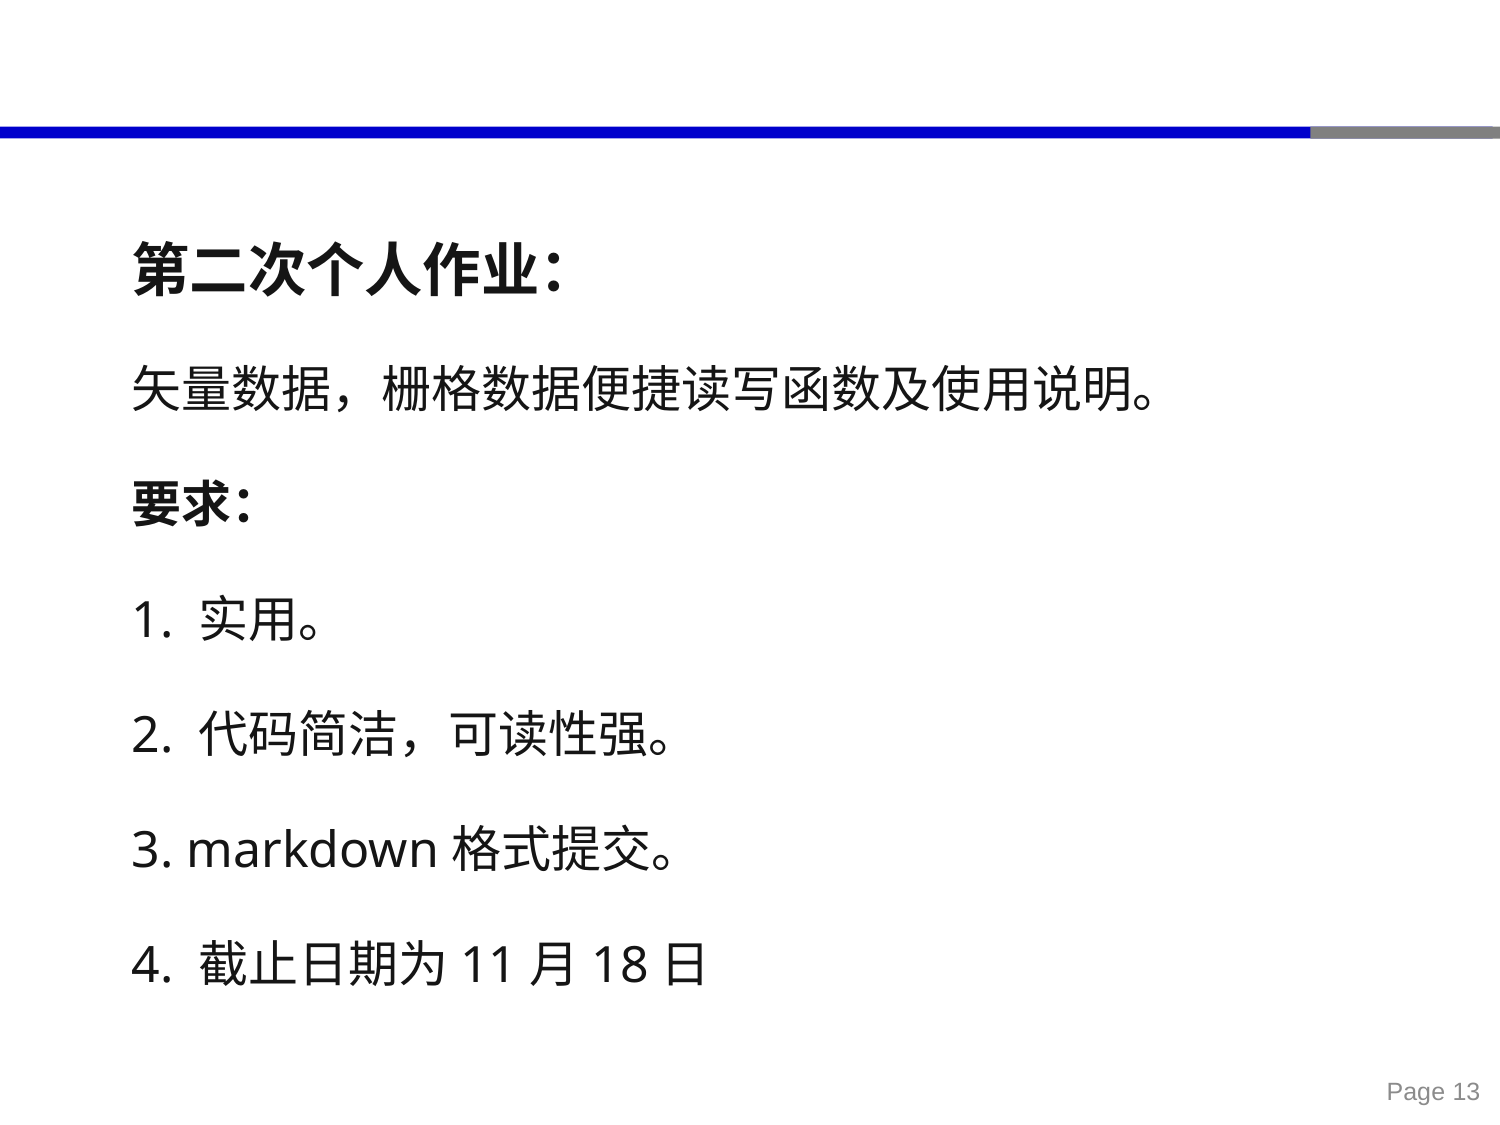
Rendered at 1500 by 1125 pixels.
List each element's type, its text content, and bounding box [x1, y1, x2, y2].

slide_number Page 13 [1145, 1060, 1496, 1121]
text_box 第二次个人作业： 矢量数据，栅格数据便捷读写函数及使用说明。 要求： 1. 实用。 2. 代码简洁，可读性强。 3. markdown格式提交。 4. 截止日期为11月18日 [116, 190, 1414, 1000]
